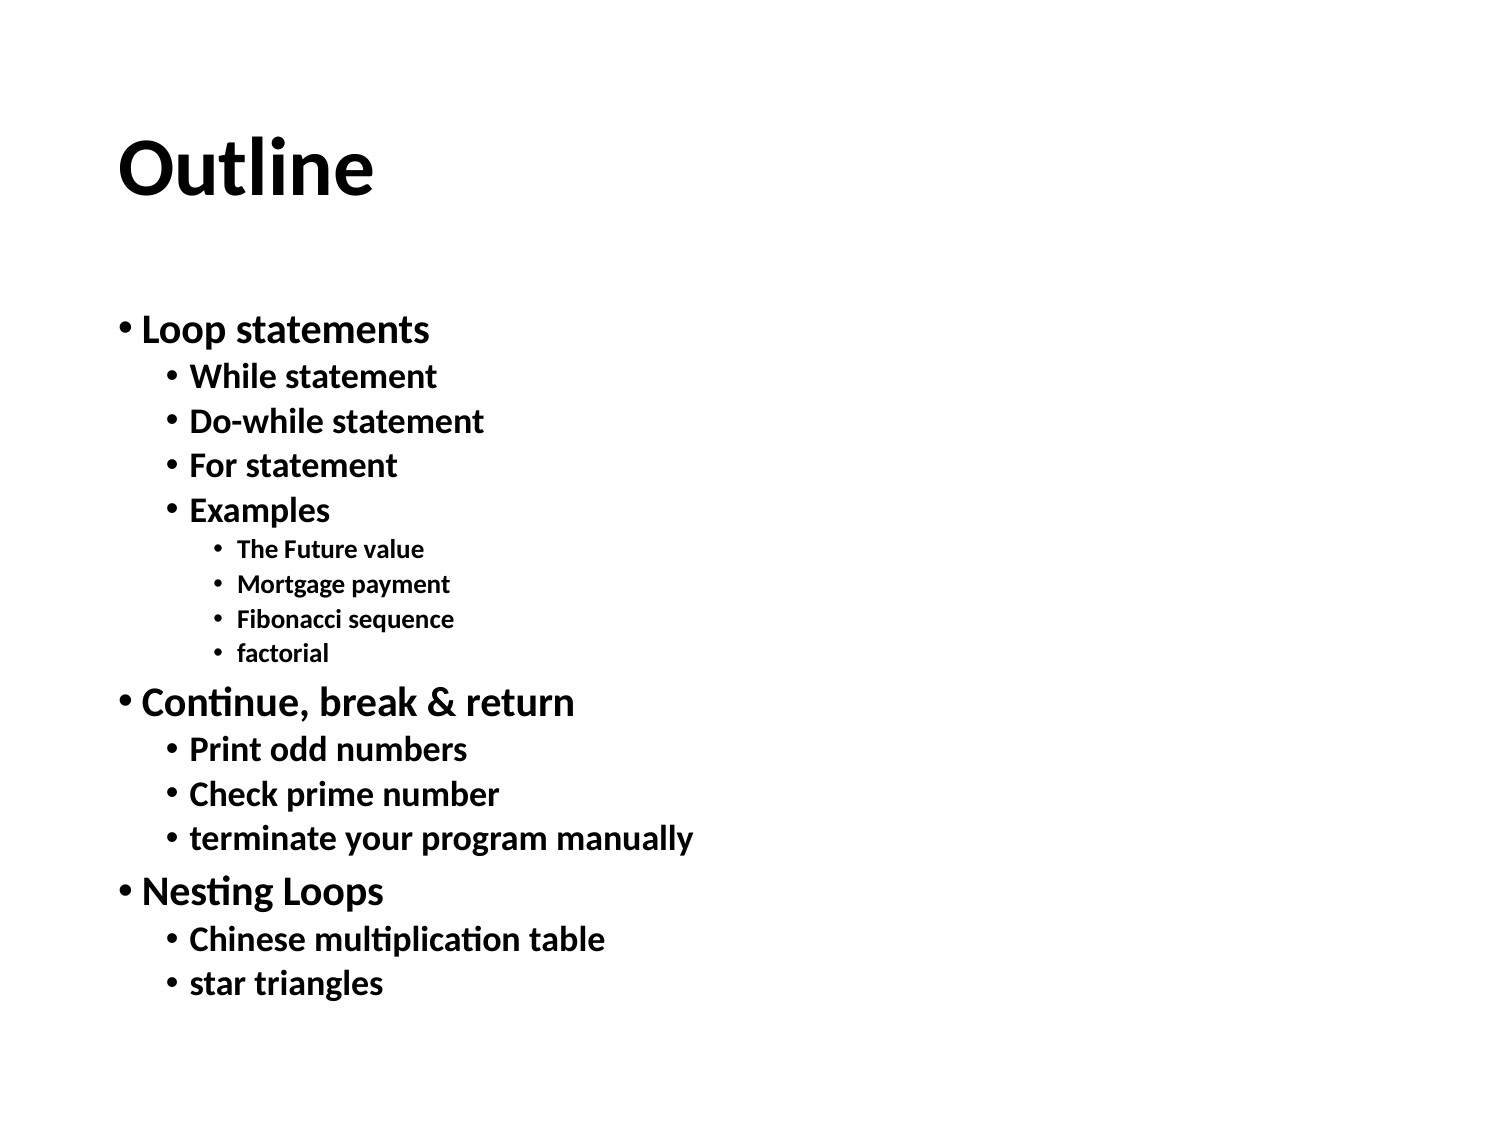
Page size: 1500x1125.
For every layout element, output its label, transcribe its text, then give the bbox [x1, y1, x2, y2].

list Loop statements While statement Do-while statement For statement Examples The Future value Mortgage payment Fibonacci sequence factorial Continue, break & return Print odd numbers Check prime number terminate your program manually Nesting Loops Chinese multiplication table star triangles [103, 299, 1397, 1014]
title Outline [103, 59, 1397, 278]
